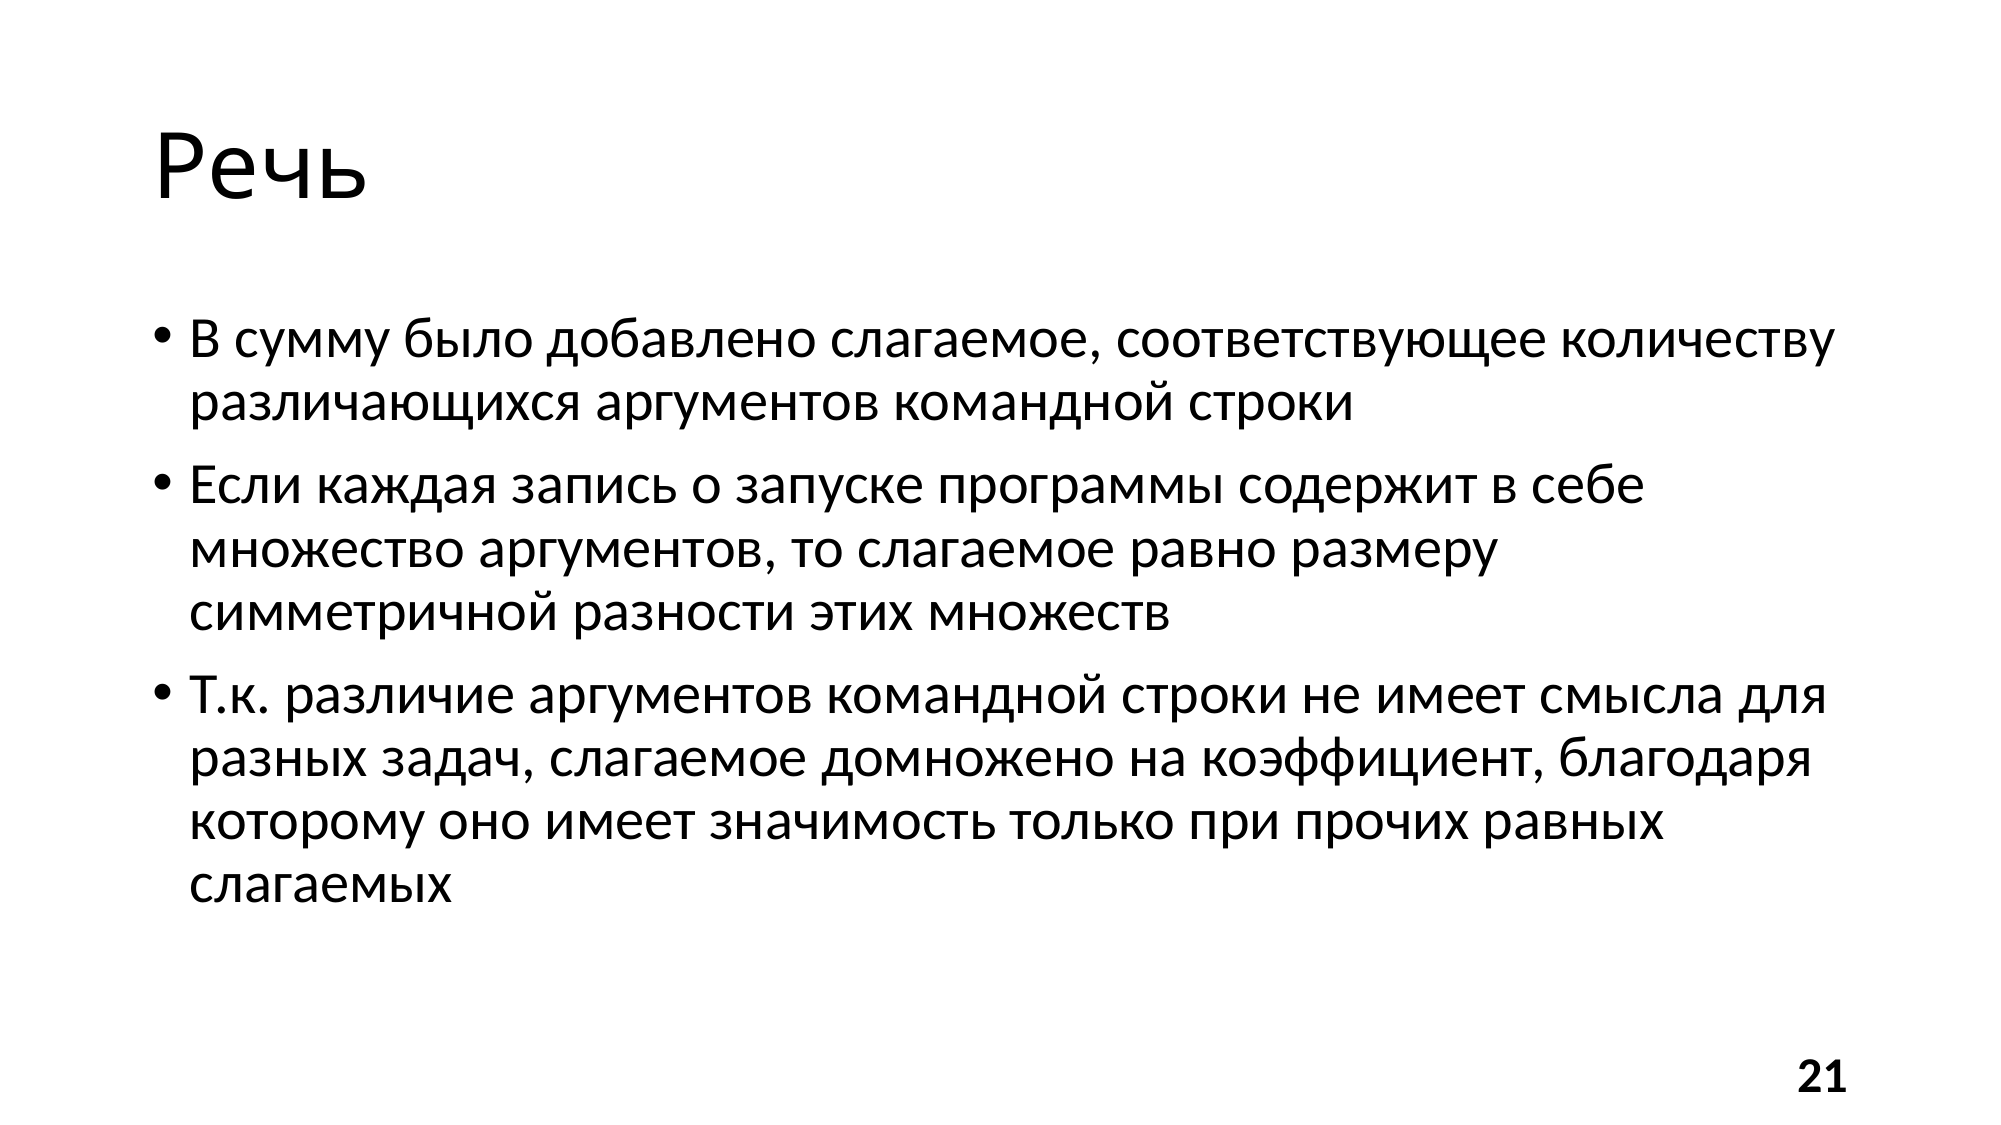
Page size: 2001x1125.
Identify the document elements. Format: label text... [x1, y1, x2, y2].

list В сумму было добавлено слагаемое, соответствующее количеству различающихся аргументов командной строки Если каждая запись о запуске программы содержит в себе множество аргументов, то слагаемое равно размеру симметричной разности этих множеств Т.к. различие аргументов командной строки не имеет смысла для разных задач, слагаемое домножено на коэффициент, благодаря которому оно имеет значимость только при прочих равных слагаемых [137, 299, 1863, 1014]
title Речь [137, 59, 1863, 278]
slide_number 21 [1412, 1042, 1863, 1103]
